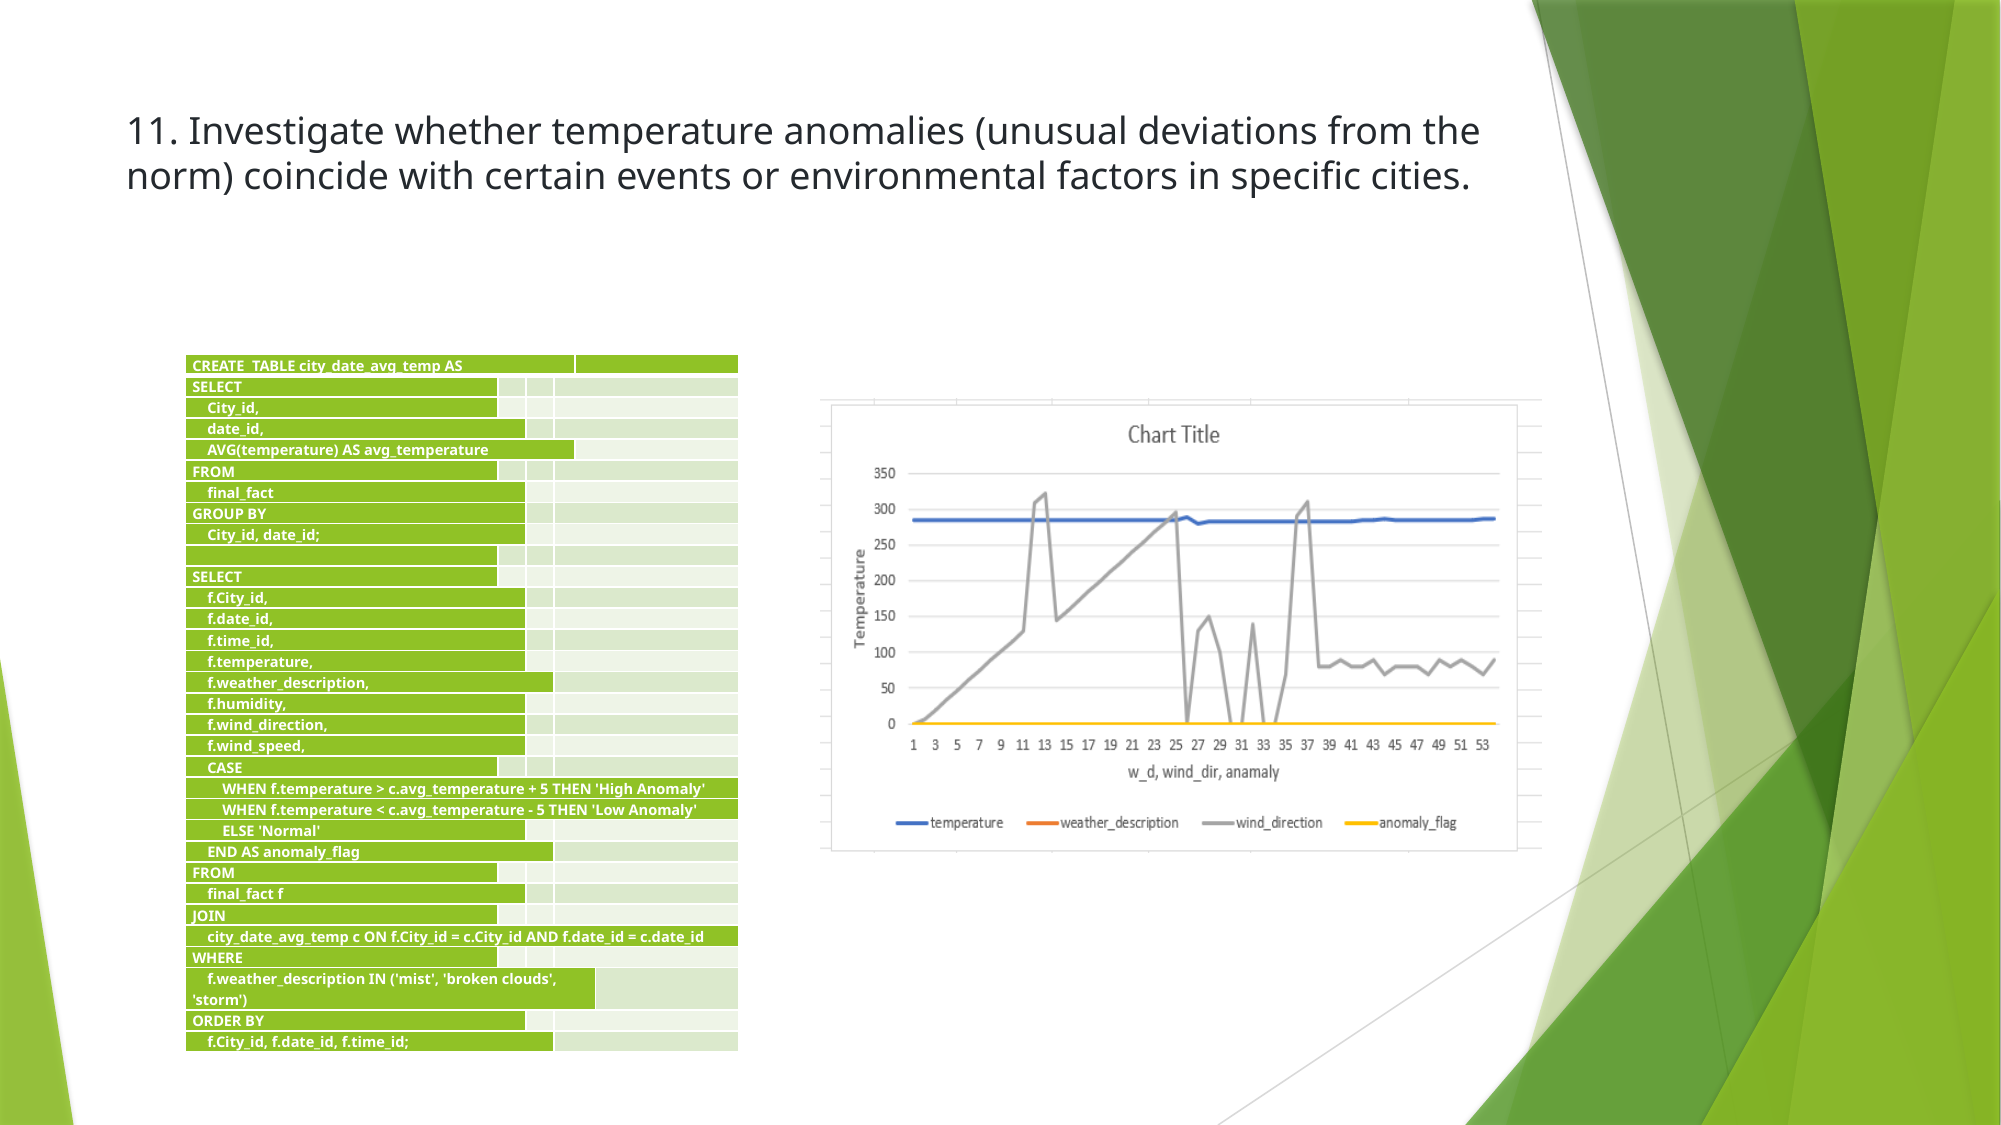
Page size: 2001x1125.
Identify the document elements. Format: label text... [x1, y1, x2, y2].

table_cell [555, 609, 738, 628]
table_cell [555, 736, 738, 755]
table_cell [527, 630, 553, 650]
table_cell [527, 567, 553, 586]
table_cell [499, 905, 525, 924]
table_cell final_fact f [186, 884, 525, 903]
table_cell f.City_id, f.date_id, f.time_id; [186, 1032, 553, 1051]
table_cell f.time_id, [186, 630, 525, 650]
table_cell [499, 863, 525, 882]
table_cell JOIN [186, 905, 497, 924]
table_cell [527, 757, 553, 776]
table_cell f.humidity, [186, 694, 525, 713]
table_header [576, 355, 738, 373]
table_cell f.wind_direction, [186, 715, 525, 734]
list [820, 397, 1543, 854]
table_cell [499, 398, 525, 417]
table_cell [555, 546, 738, 565]
table_cell [576, 440, 738, 459]
table_cell [186, 546, 497, 565]
table_cell GROUP BY [186, 503, 525, 523]
table_cell [499, 567, 525, 586]
table_cell [555, 1011, 738, 1030]
table_cell [527, 546, 553, 565]
table_cell SELECT [186, 378, 497, 396]
table_cell [555, 820, 738, 840]
table_cell f.date_id, [186, 609, 525, 628]
table_cell City_id, [186, 398, 497, 417]
table_cell FROM [186, 461, 497, 480]
table_cell final_fact [186, 482, 525, 502]
table_cell [555, 672, 738, 692]
table_cell CASE [186, 757, 497, 776]
table_cell [499, 947, 525, 967]
table_cell [527, 609, 553, 628]
table_cell END AS anomaly_flag [186, 842, 553, 861]
table_cell AVG(temperature) AS avg_temperature [186, 440, 574, 459]
table_cell [555, 524, 738, 544]
table_cell [527, 461, 553, 480]
table_cell [527, 863, 553, 882]
table_cell [527, 651, 553, 671]
table_cell [527, 1011, 553, 1030]
table_header CREATE TABLE city_date_avg_temp AS [186, 355, 574, 373]
table_cell [555, 567, 738, 586]
table_cell [555, 694, 738, 713]
table_cell [527, 947, 553, 967]
table_cell [527, 419, 553, 438]
table_cell [555, 947, 738, 967]
table_cell [527, 694, 553, 713]
table_cell f.temperature, [186, 651, 525, 671]
table_cell [527, 715, 553, 734]
table_cell [555, 503, 738, 523]
title 11. Investigate whether temperature anomalies (unusual deviations from the norm) coincide with certain events or environmental factors in specific cities. [111, 99, 1522, 317]
table_cell [555, 378, 738, 396]
table_cell f.wind_speed, [186, 736, 525, 755]
table_cell [527, 820, 553, 840]
table_cell [555, 715, 738, 734]
table_cell ORDER BY [186, 1011, 525, 1030]
table_cell [527, 398, 553, 417]
table_cell WHEN f.temperature < c.avg_temperature - 5 THEN 'Low Anomaly' [186, 799, 738, 819]
table_cell [527, 736, 553, 755]
table_cell WHEN f.temperature > c.avg_temperature + 5 THEN 'High Anomaly' [186, 778, 738, 798]
table_cell [499, 546, 525, 565]
table_cell [555, 461, 738, 480]
table_cell [499, 378, 525, 396]
table_cell [555, 398, 738, 417]
table_cell [527, 884, 553, 903]
table_cell [527, 588, 553, 607]
table_cell [555, 651, 738, 671]
table_cell [527, 524, 553, 544]
table_cell [596, 968, 738, 1009]
table_cell date_id, [186, 419, 525, 438]
table_cell [555, 482, 738, 502]
table_cell [499, 757, 525, 776]
table_cell [499, 461, 525, 480]
table_cell [555, 1032, 738, 1051]
table_cell WHERE [186, 947, 497, 967]
table_cell SELECT [186, 567, 497, 586]
table_cell [527, 378, 553, 396]
table_cell [555, 757, 738, 776]
table_cell [527, 905, 553, 924]
table_cell FROM [186, 863, 497, 882]
table_cell [555, 588, 738, 607]
table_cell ELSE 'Normal' [186, 820, 525, 840]
table_cell f.weather_description, [186, 672, 553, 692]
table_cell [555, 630, 738, 650]
table_cell [555, 863, 738, 882]
table_cell f.City_id, [186, 588, 525, 607]
table_cell [527, 482, 553, 502]
table_cell [555, 905, 738, 924]
table_cell City_id, date_id; [186, 524, 525, 544]
table_cell [555, 419, 738, 438]
table_cell [555, 842, 738, 861]
table_cell [555, 884, 738, 903]
table_cell [527, 503, 553, 523]
table_cell city_date_avg_temp c ON f.City_id = c.City_id AND f.date_id = c.date_id [186, 926, 738, 946]
table_cell f.weather_description IN ('mist', 'broken clouds', 'storm') [186, 968, 595, 1009]
